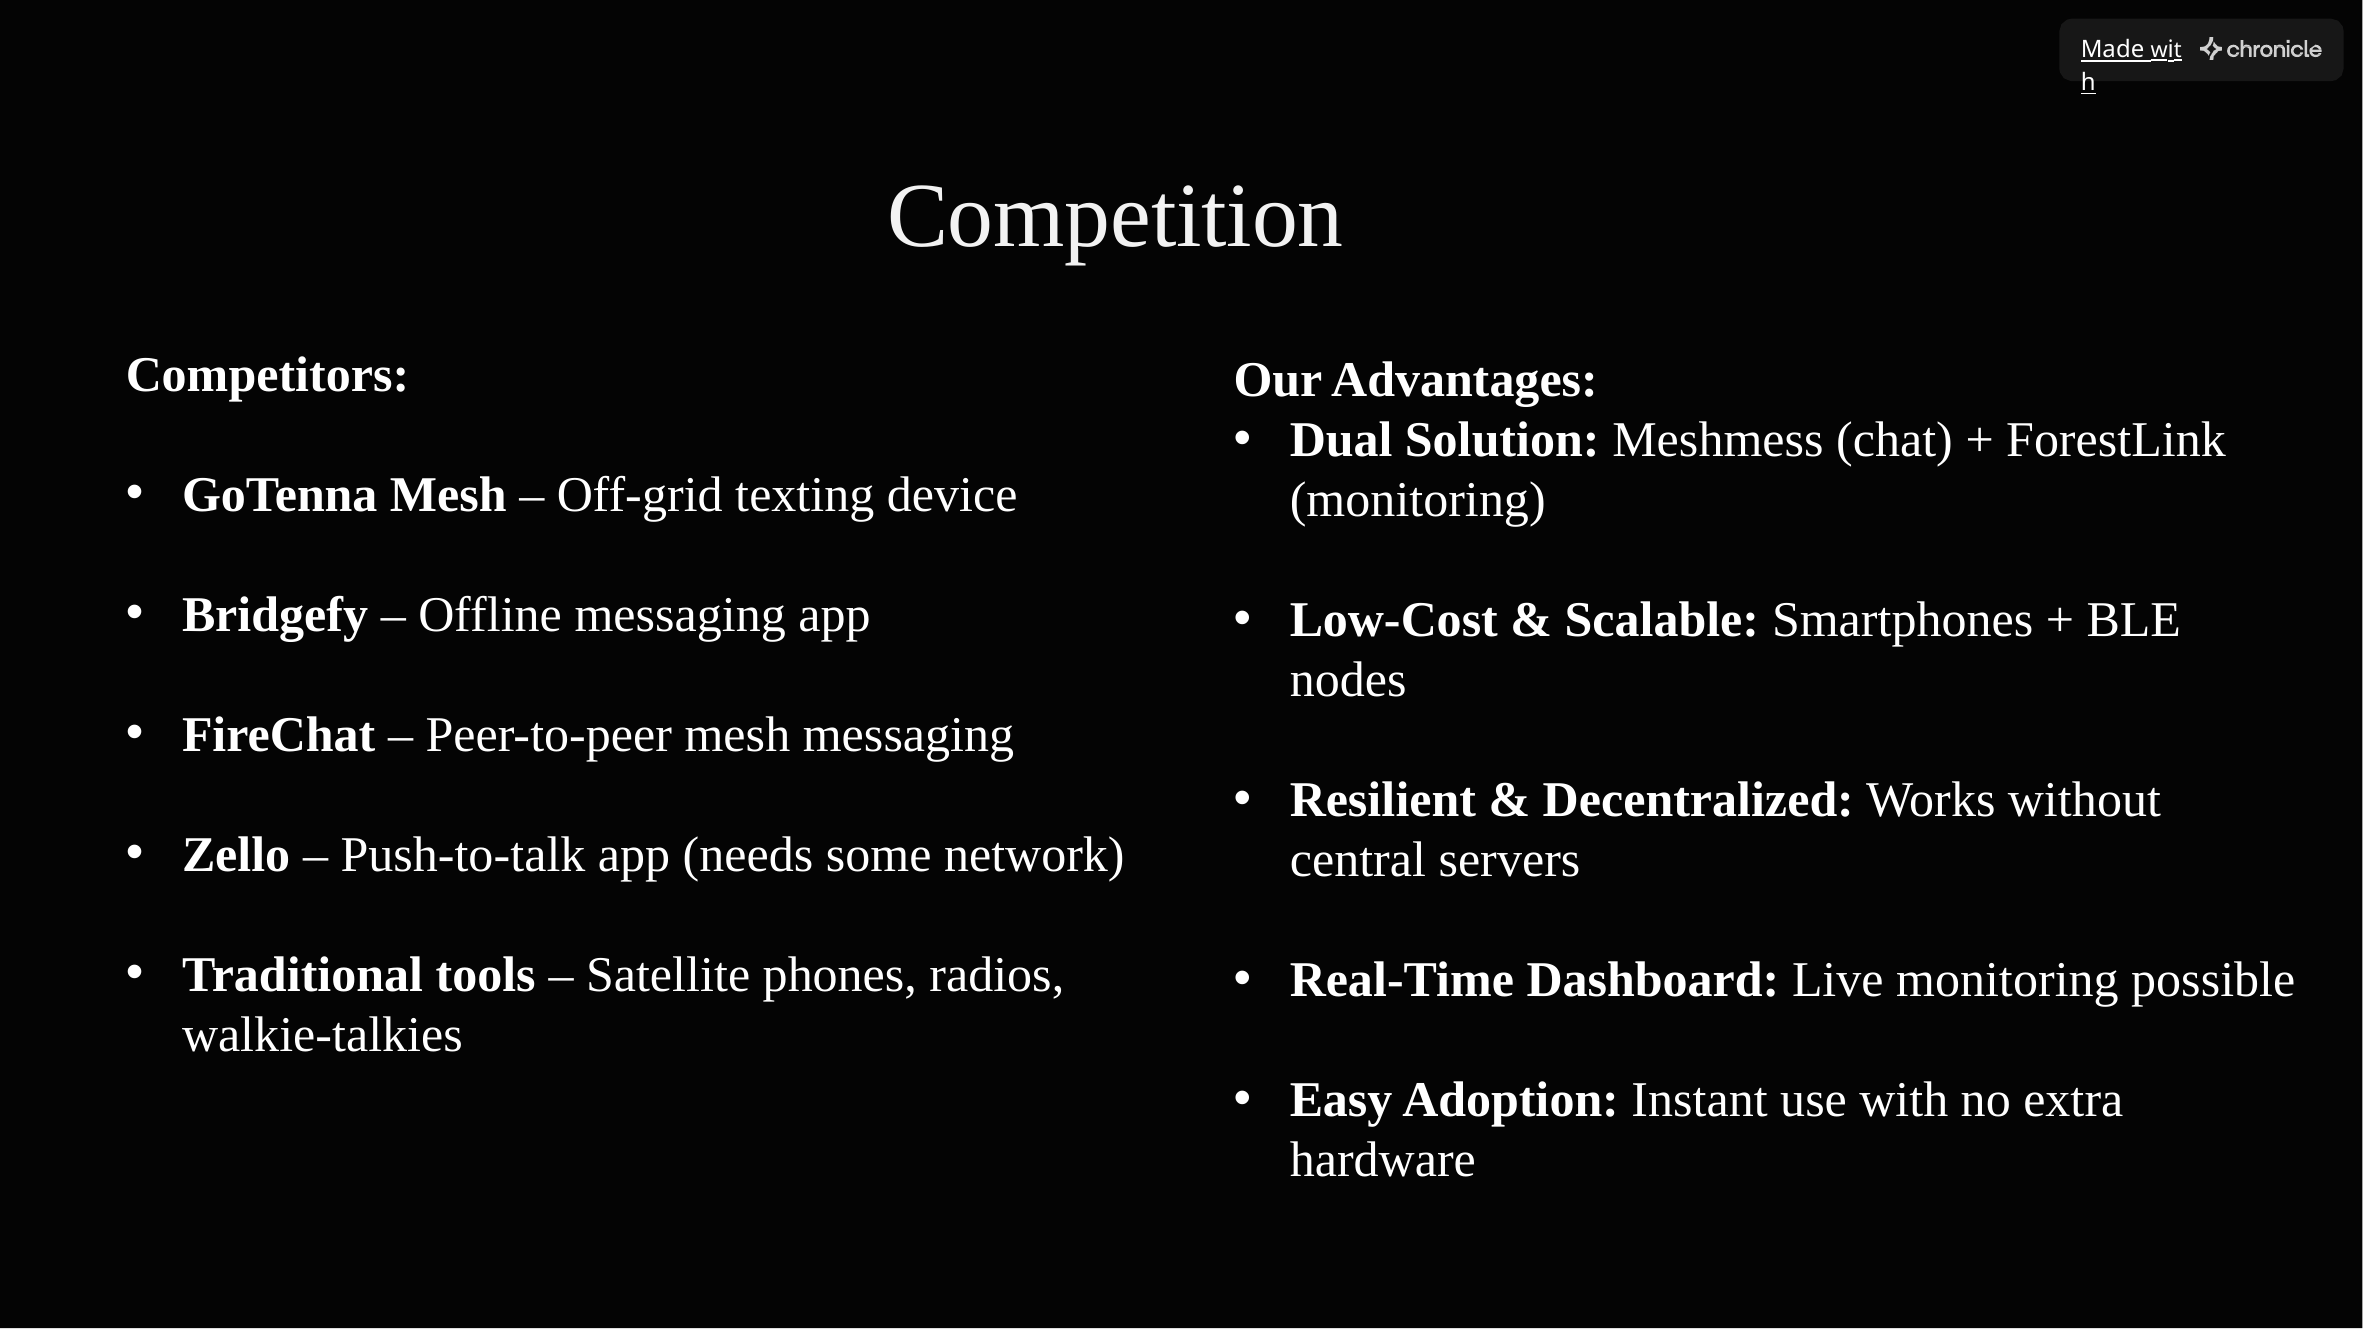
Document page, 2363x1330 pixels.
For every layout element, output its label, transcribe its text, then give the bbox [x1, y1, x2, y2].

text_box Made with [2078, 31, 2193, 100]
title Competition [879, 152, 1496, 377]
text_box [2059, 18, 2344, 82]
text_box Competitors: GoTenna Mesh – Off-grid texting device Bridgefy – Offline messaging app FireChat – Peer-to-peer mesh messaging Zello – Push-to-talk app (needs some network) Traditional tools – Satellite phones, radios, walkie-talkies [125, 339, 1144, 1182]
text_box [2199, 37, 2322, 60]
text_box Our Advantages: Dual Solution: Meshmess (chat) + ForestLink (monitoring) Low-Cost & Scalable: Smartphones + BLE nodes Resilient & Decentralized: Works without central servers Real-Time Dashboard: Live monitoring possible Easy Adoption: Instant use with no extra hardware [1218, 339, 2314, 1195]
